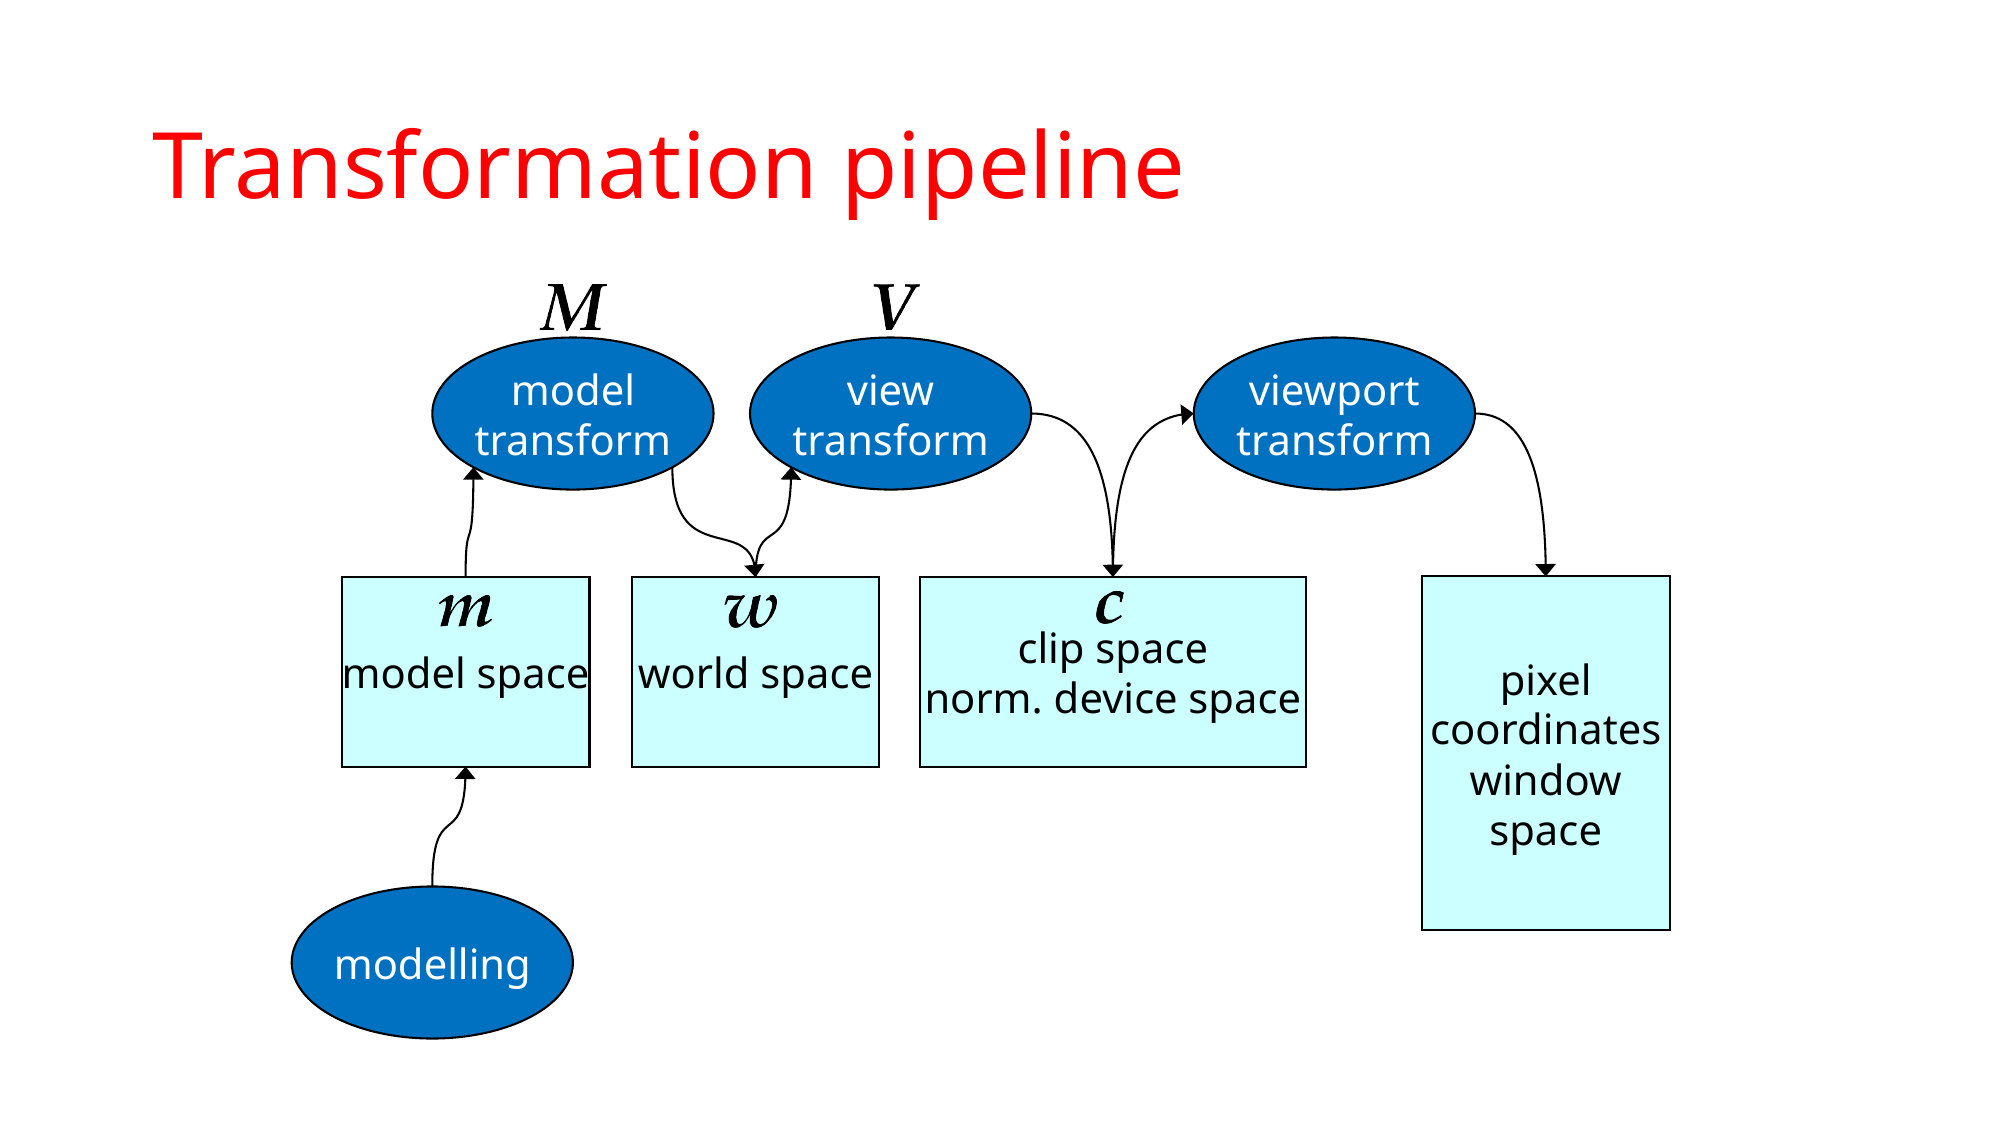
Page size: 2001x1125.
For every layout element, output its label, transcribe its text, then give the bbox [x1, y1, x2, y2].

text_box view transform [750, 337, 1032, 490]
picture [1096, 591, 1124, 624]
text_box modelling [291, 886, 573, 1039]
picture [873, 284, 920, 330]
picture [438, 595, 492, 628]
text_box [718, 504, 829, 540]
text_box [1031, 413, 1114, 578]
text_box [1071, 454, 1236, 536]
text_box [388, 809, 509, 844]
text_box world space [631, 577, 880, 767]
text_box pixel coordinates window space [1421, 576, 1670, 931]
text_box viewport transform [1193, 337, 1475, 490]
text_box model transform [432, 337, 714, 490]
text_box clip space norm. device space [920, 577, 1306, 767]
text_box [1474, 413, 1546, 577]
title Transformation pipeline [137, 59, 1863, 278]
picture [723, 595, 777, 628]
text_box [414, 518, 525, 526]
text_box model space [341, 577, 590, 767]
picture [539, 284, 607, 331]
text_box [659, 480, 769, 564]
